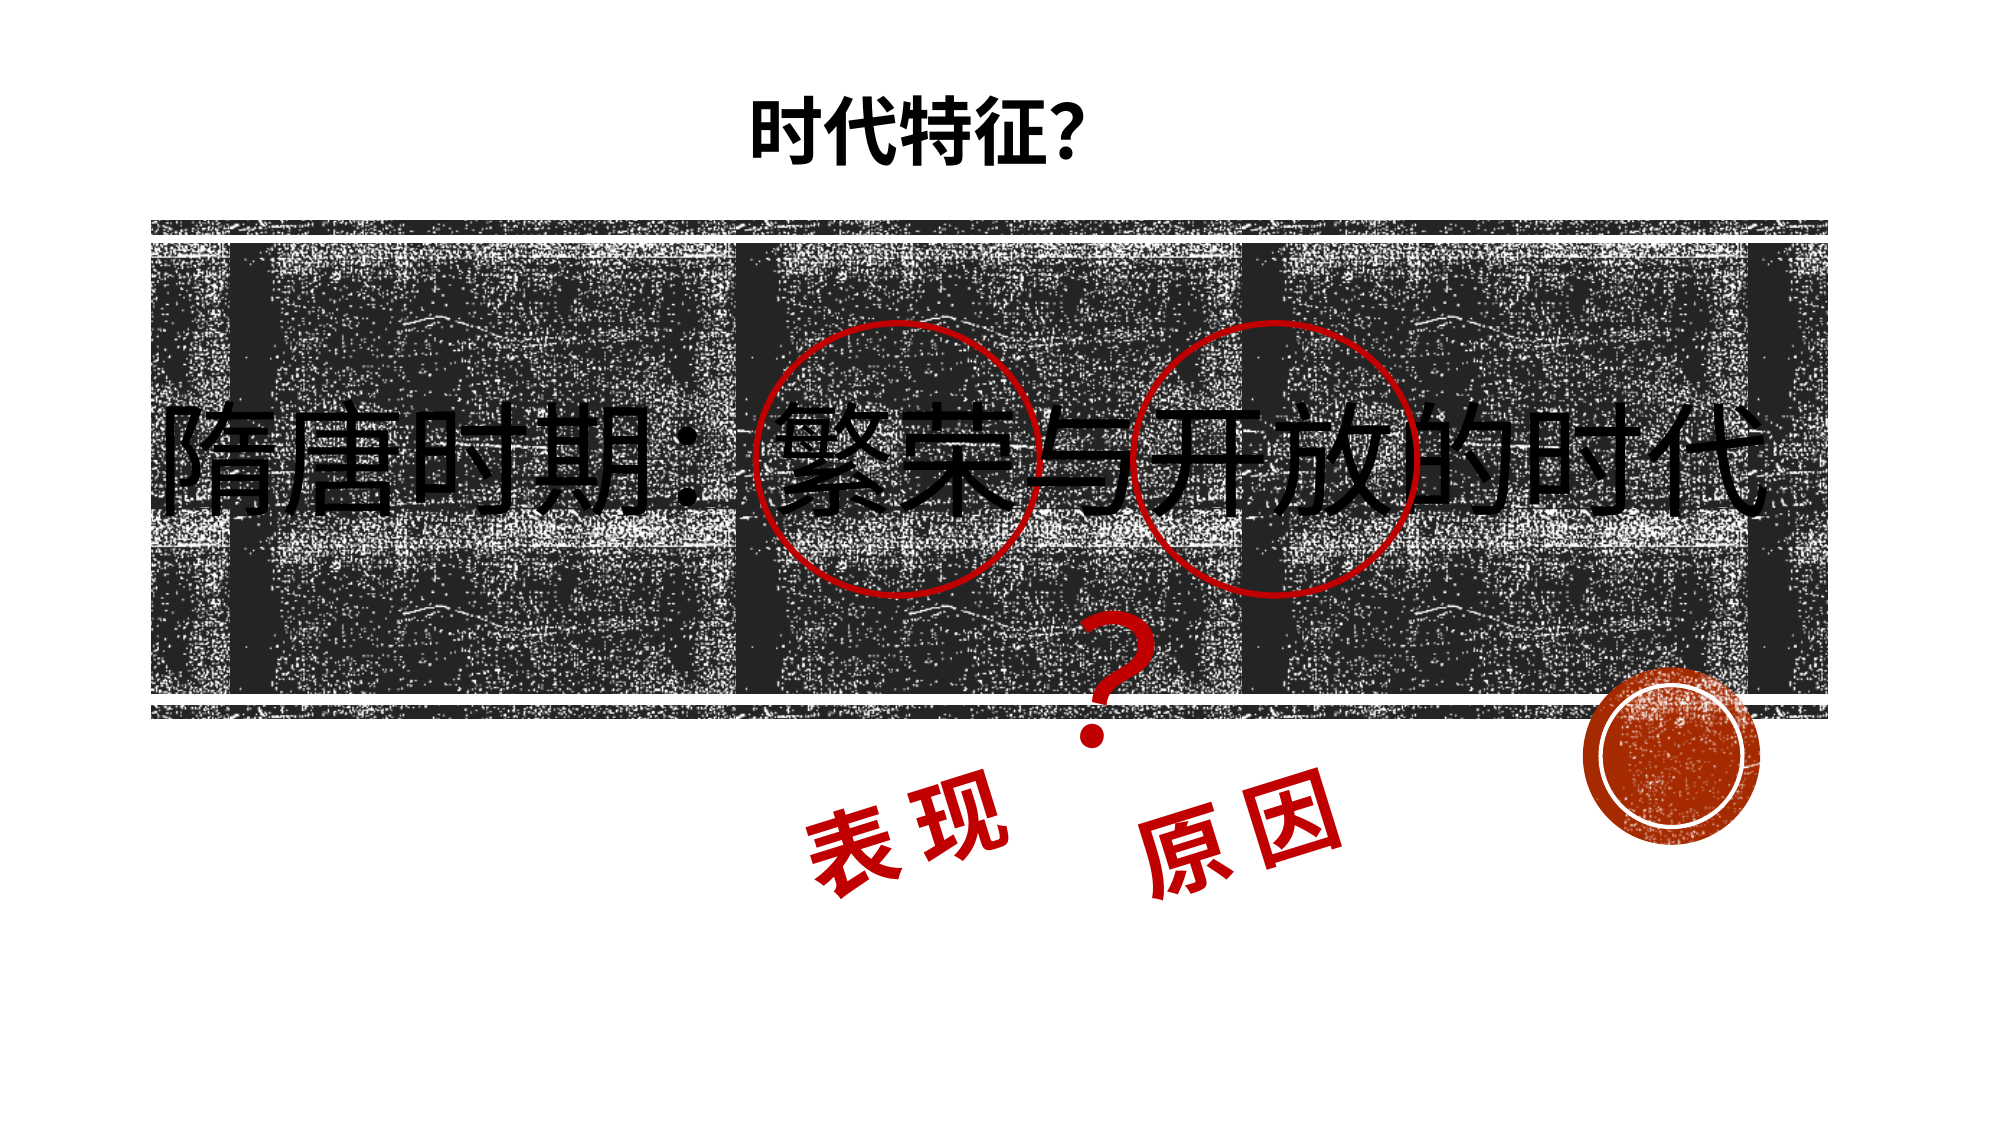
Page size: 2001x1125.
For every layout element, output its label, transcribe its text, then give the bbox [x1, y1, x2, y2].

text_box 时代特征？ [733, 61, 1196, 210]
text_box [1132, 322, 1419, 597]
text_box 表 现 [773, 665, 1244, 946]
text_box 繁荣与开放的时代 [755, 221, 1878, 720]
text_box ？ [1036, 603, 1237, 721]
title 隋唐时期： [141, 221, 755, 720]
text_box 原 因 [1105, 665, 1592, 946]
